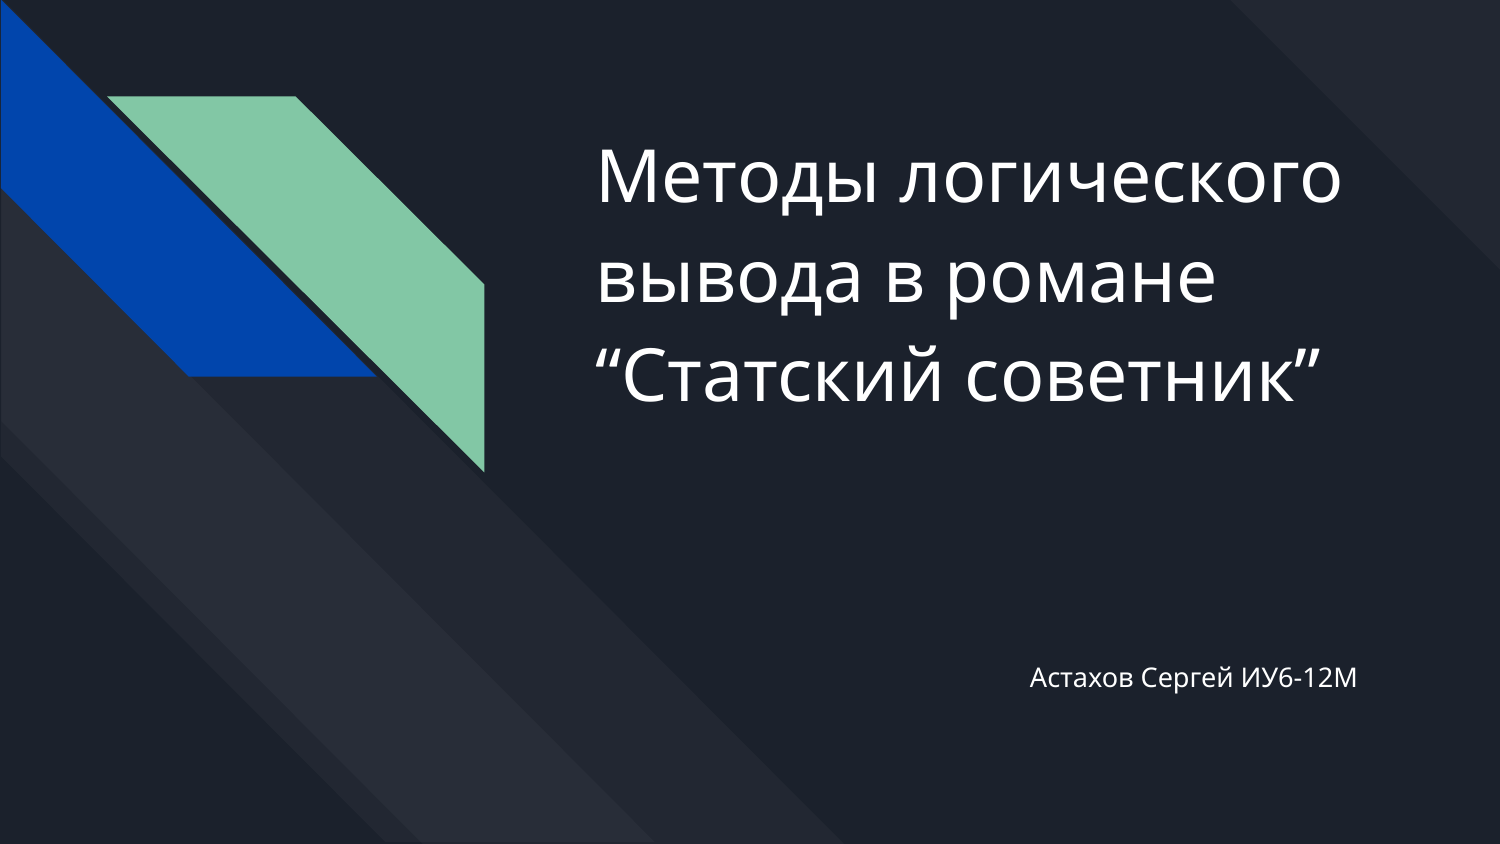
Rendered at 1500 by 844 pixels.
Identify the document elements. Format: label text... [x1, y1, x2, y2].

title Методы логического вывода в романе “Статский советник” [580, 109, 1404, 518]
subtitle Астахов Сергей ИУ6-12М [1015, 643, 1404, 727]
